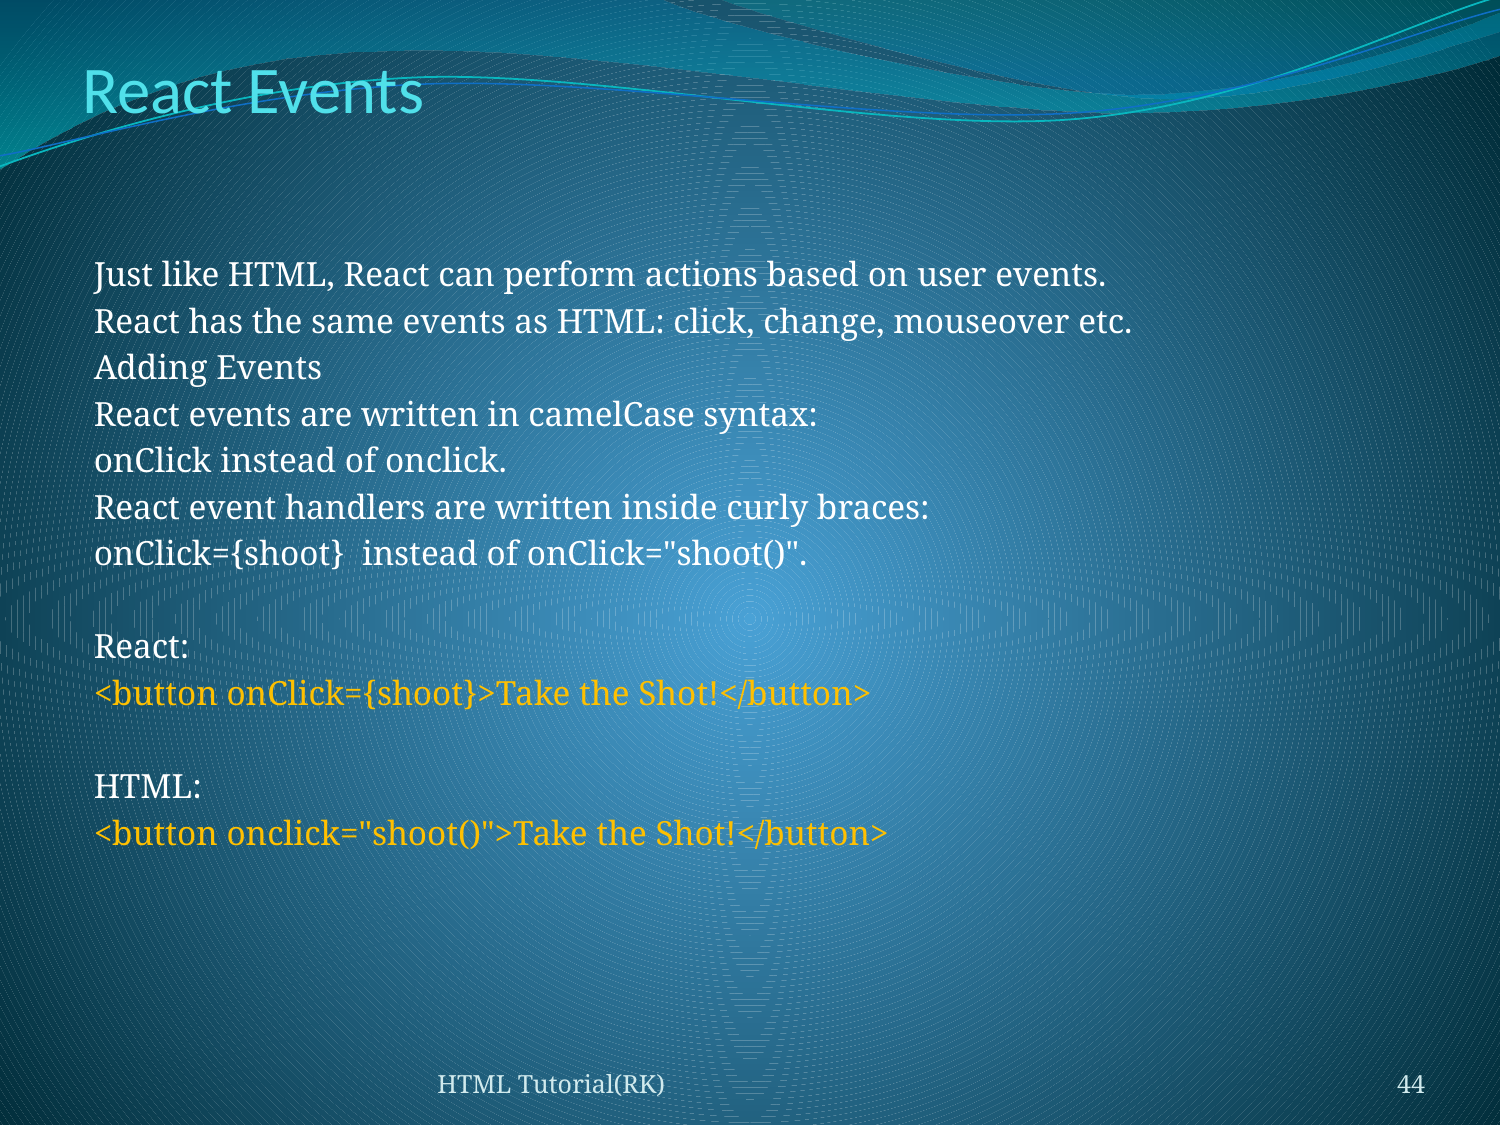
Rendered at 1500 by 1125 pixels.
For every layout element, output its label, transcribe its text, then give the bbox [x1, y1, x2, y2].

subtitle Just like HTML, React can perform actions based on user events. React has the same events as HTML: click, change, mouseover etc. Adding Events React events are written in camelCase syntax: onClick instead of onclick. React event handlers are written inside curly braces: onClick={shoot} instead of onClick="shoot()". React: <button onClick={shoot}>Take the Shot!</button> HTML: <button onclick="shoot()">Take the Shot!</button> [93, 246, 1376, 997]
slide_number 44 [1299, 1042, 1425, 1103]
title React Events [82, 46, 1370, 139]
footer HTML Tutorial(RK) [437, 1042, 988, 1103]
